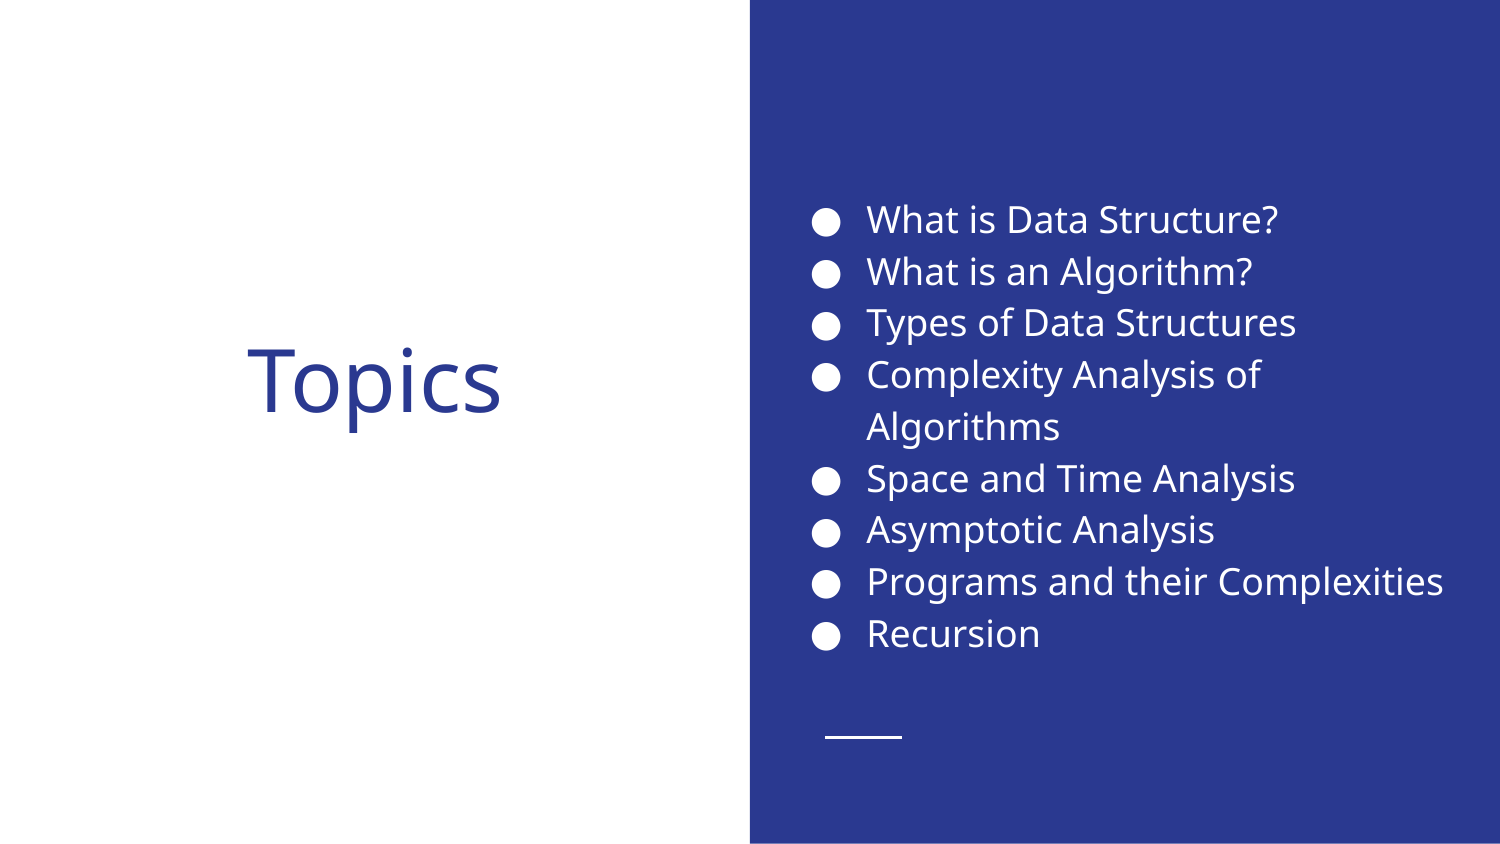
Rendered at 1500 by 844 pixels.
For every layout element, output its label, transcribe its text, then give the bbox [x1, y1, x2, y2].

list What is Data Structure? What is an Algorithm? Types of Data Structures Complexity Analysis of Algorithms Space and Time Analysis Asymptotic Analysis Programs and their Complexities Recursion [776, 118, 1460, 725]
title Topics [43, 188, 708, 446]
